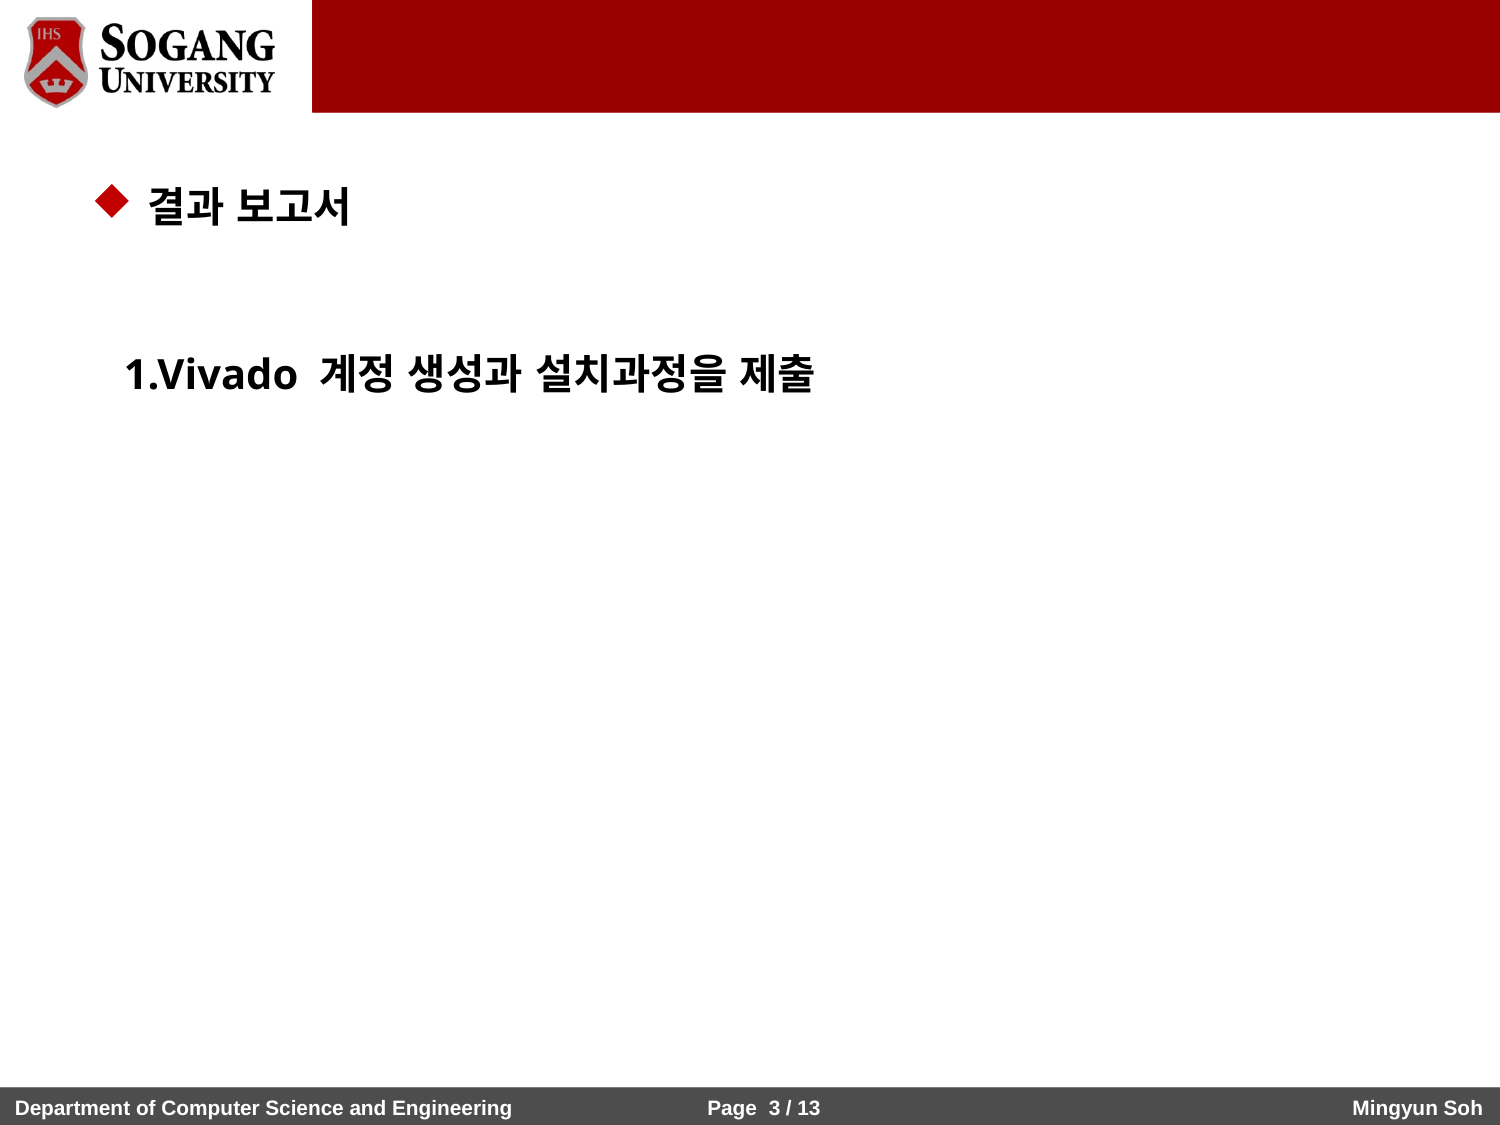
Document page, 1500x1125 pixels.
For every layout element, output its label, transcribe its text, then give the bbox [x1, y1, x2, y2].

picture [99, 23, 275, 93]
text_box 결과 보고서 1.Vivado 계정 생성과 설치과정을 제출 [76, 148, 1427, 1071]
picture [24, 17, 88, 108]
